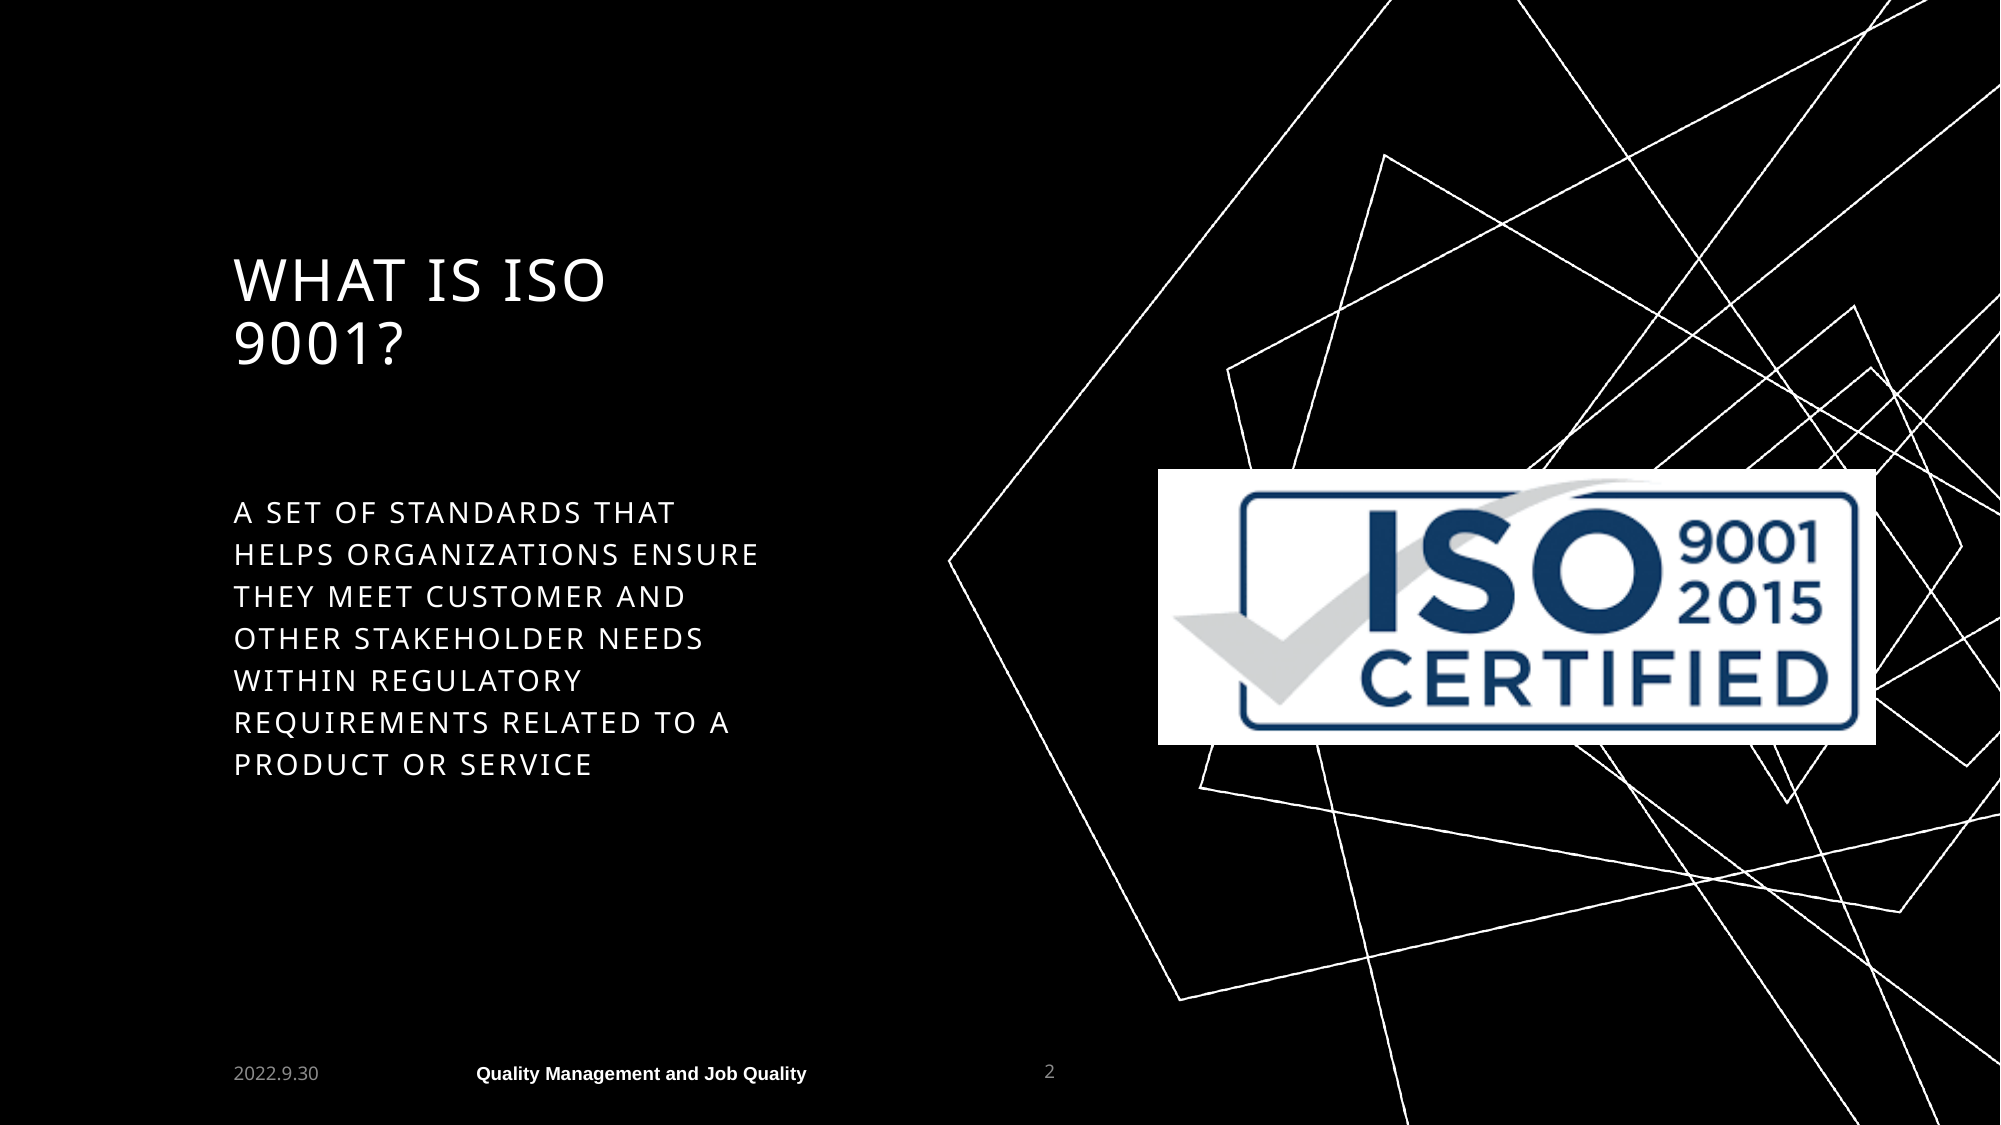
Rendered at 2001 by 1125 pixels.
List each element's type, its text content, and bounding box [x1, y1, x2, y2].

list A set of standards thaT helps organizations ensure they meet customer and other stakeholder needs within regulatory requirements related to a product or service [218, 479, 805, 893]
slide_number 2 [908, 1042, 1071, 1103]
footer Quality Management and Job Quality [437, 1042, 846, 1103]
picture [900, 0, 2000, 1125]
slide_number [218, 1042, 381, 1103]
title What is ISO 9001? [218, 167, 805, 385]
